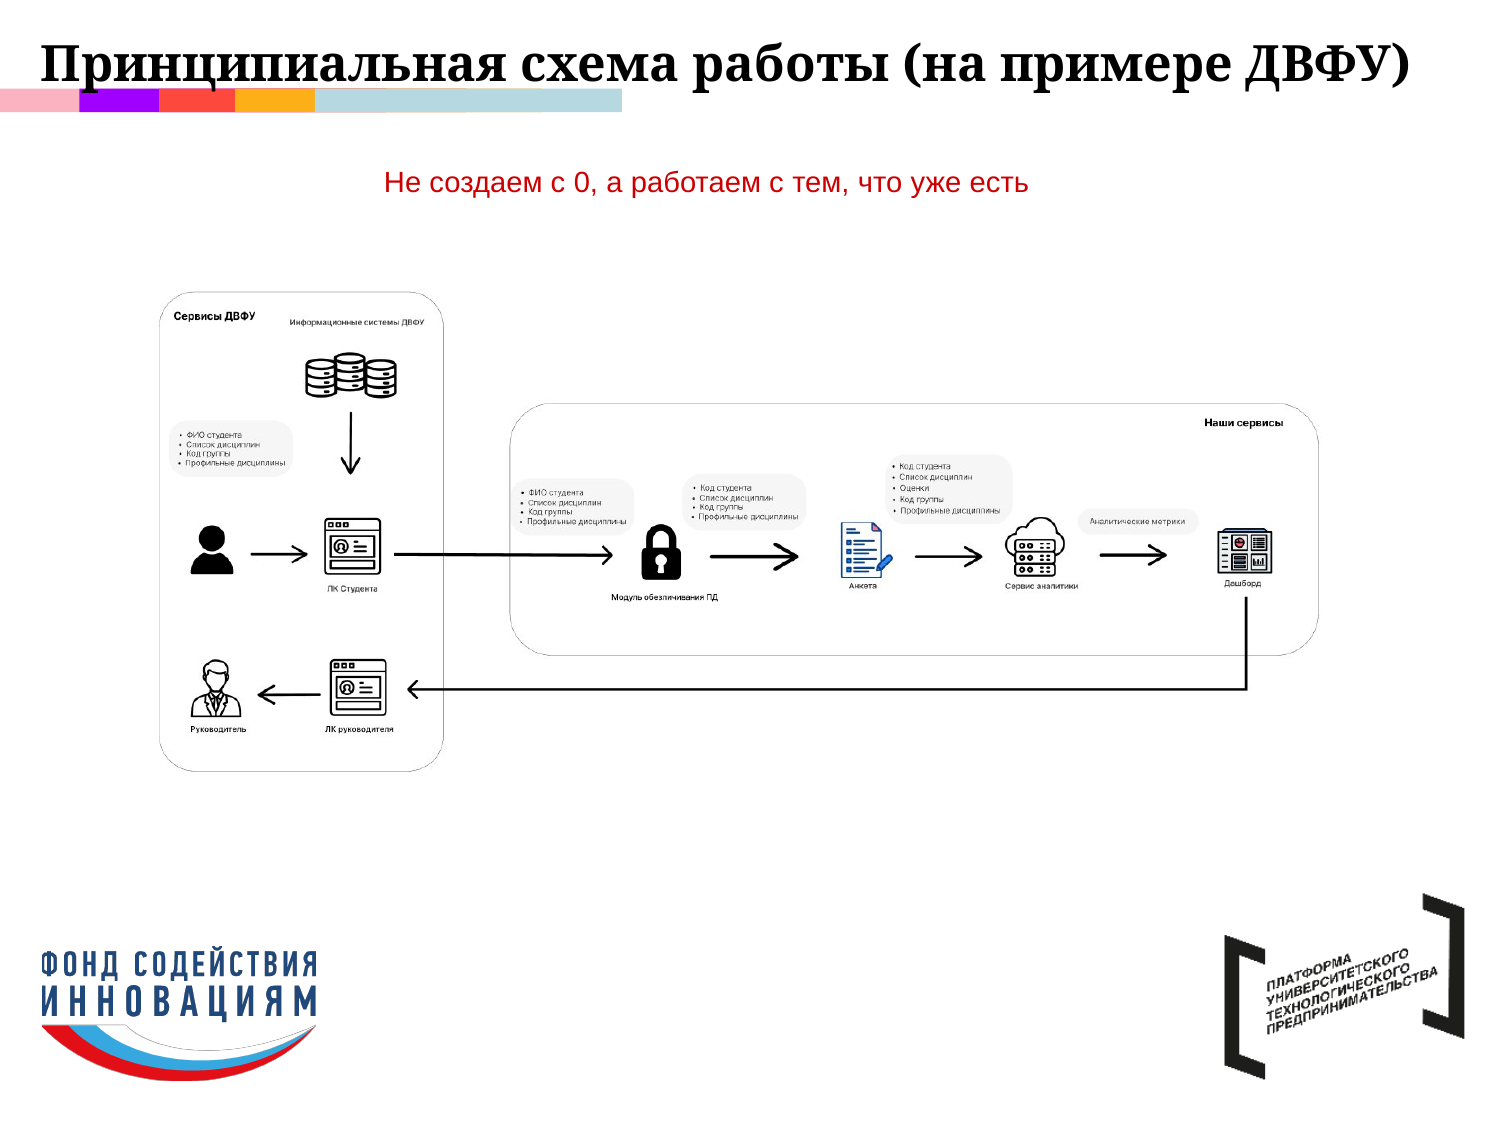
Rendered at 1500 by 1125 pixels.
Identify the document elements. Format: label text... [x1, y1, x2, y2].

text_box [0, 88, 623, 113]
picture [146, 284, 1331, 781]
text_box Принципиальная схема работы (на примере ДВФУ) [3, 23, 1449, 99]
picture [41, 946, 317, 1082]
picture [1210, 881, 1479, 1093]
text_box Не создаем с 0, а работаем с тем, что уже есть [369, 155, 1369, 206]
